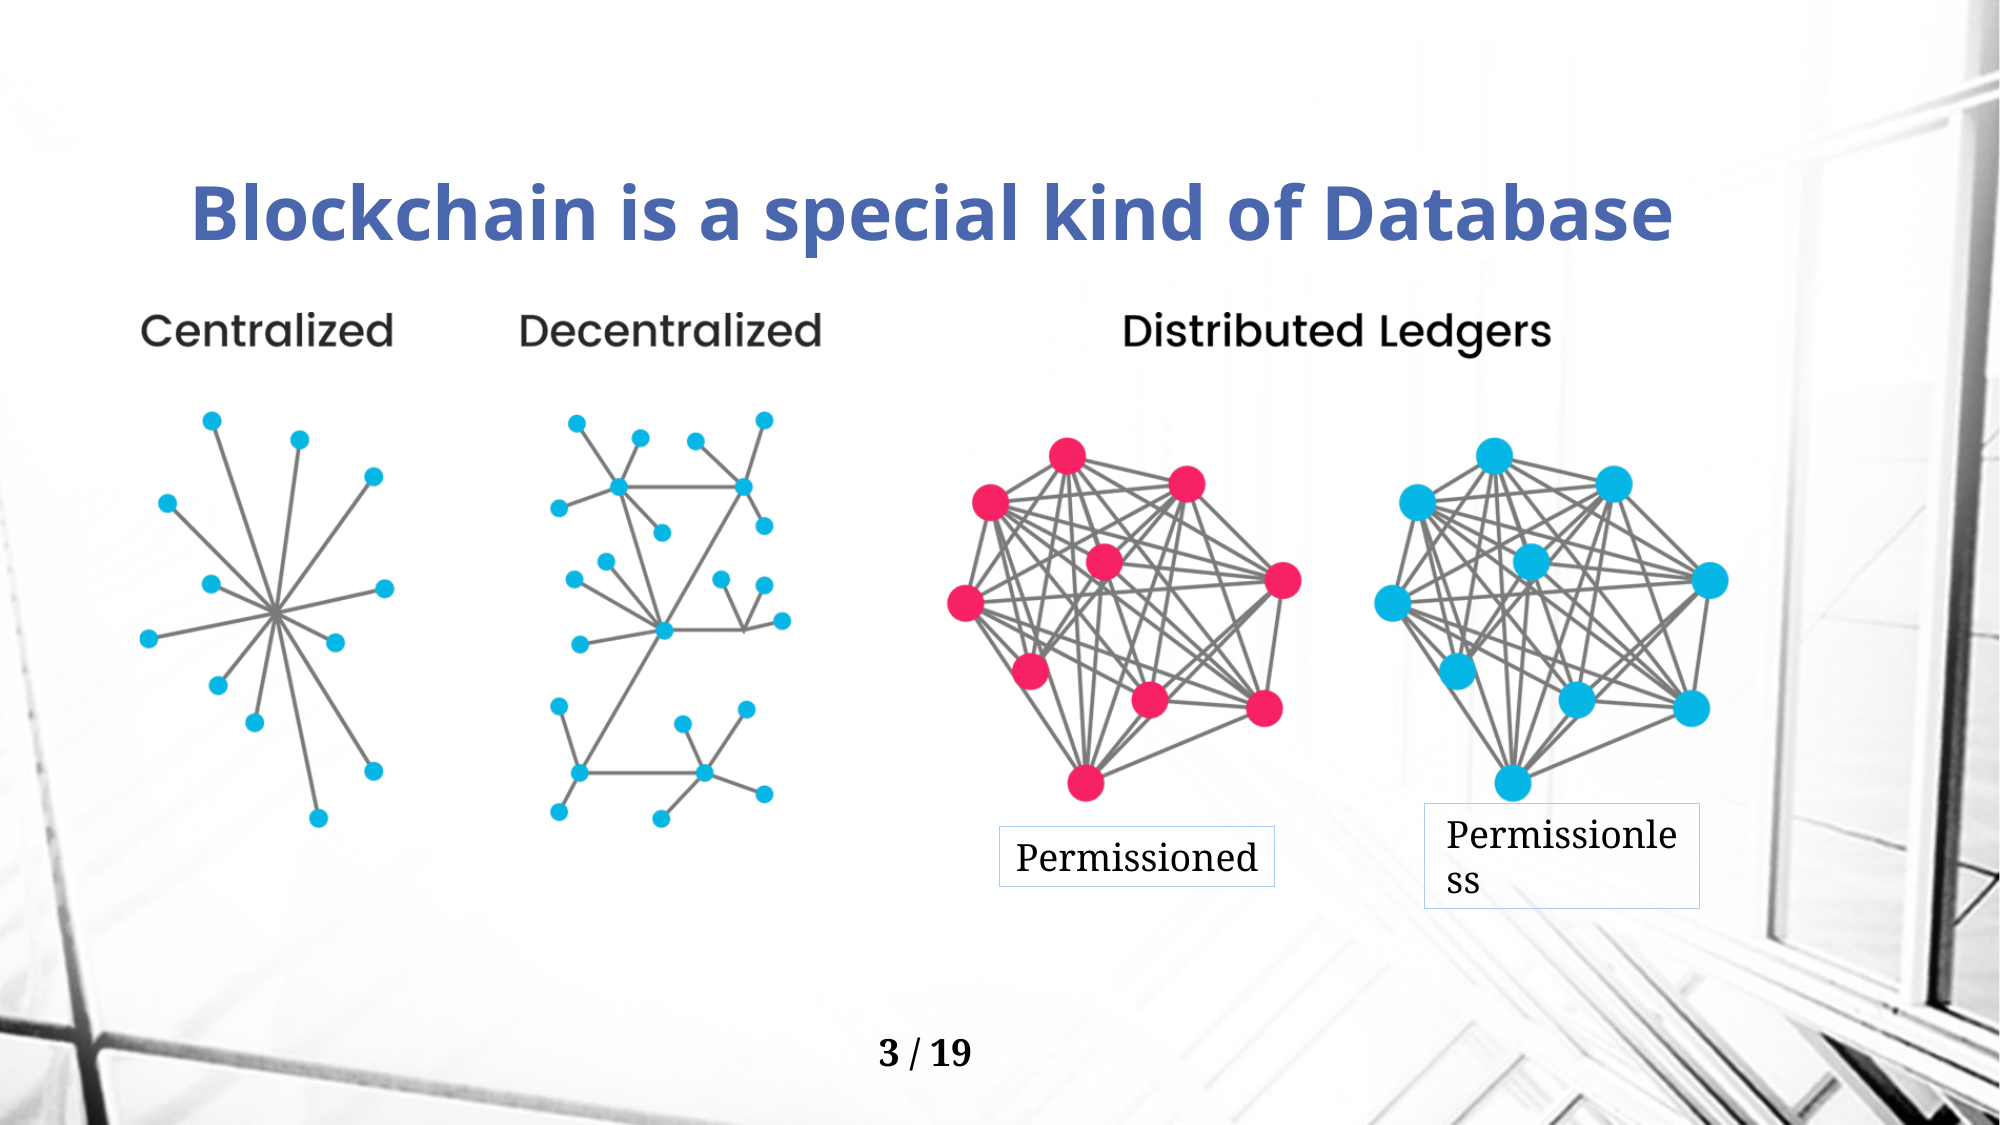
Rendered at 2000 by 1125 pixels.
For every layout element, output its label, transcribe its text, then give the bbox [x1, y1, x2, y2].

picture [0, 0, 2000, 1125]
slide_number 3 / 19 [787, 1031, 988, 1077]
text_box Permissioned [999, 863, 1275, 887]
text_box Permissionless [1424, 863, 1700, 909]
title Blockchain is a special kind of Database [174, 87, 1938, 263]
